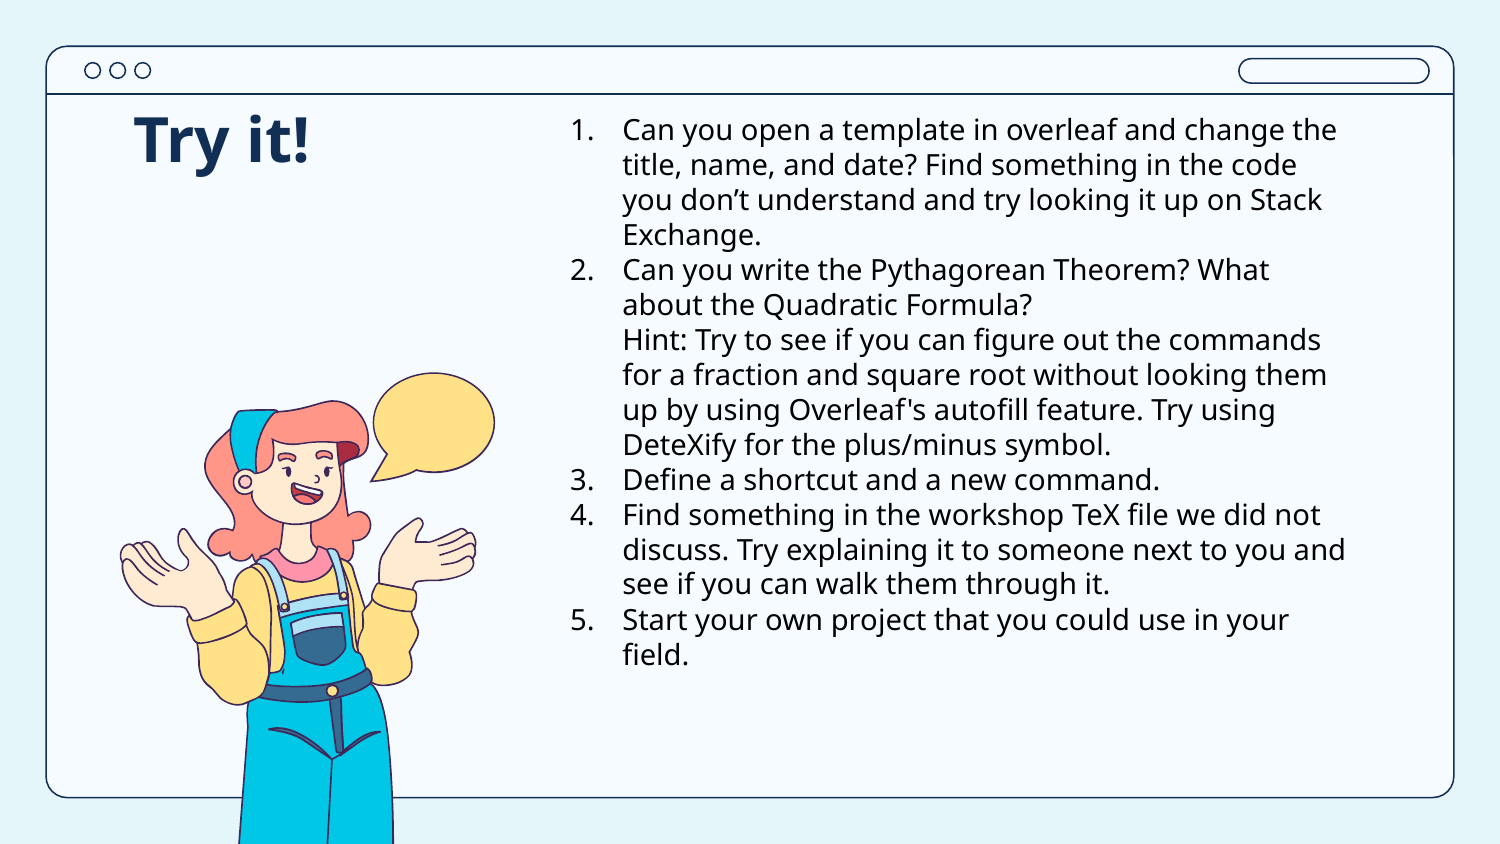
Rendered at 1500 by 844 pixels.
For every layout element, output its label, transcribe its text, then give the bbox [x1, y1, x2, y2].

title Try it! [118, 85, 1382, 180]
text_box Can you open a template in overleaf and change the title, name, and date? Find something in the code you don’t understand and try looking it up on Stack Exchange. Can you write the Pythagorean Theorem? What about the Quadratic Formula? Hint: Try to see if you can figure out the commands for a fraction and square root without looking them up by using Overleaf's autofill feature. Try using DeteXify for the plus/minus symbol. Define a shortcut and a new command. Find something in the workshop TeX file we did not discuss. Try explaining it to someone next to you and see if you can walk them through it. Start your own project that you could use in your field. [532, 96, 1369, 686]
